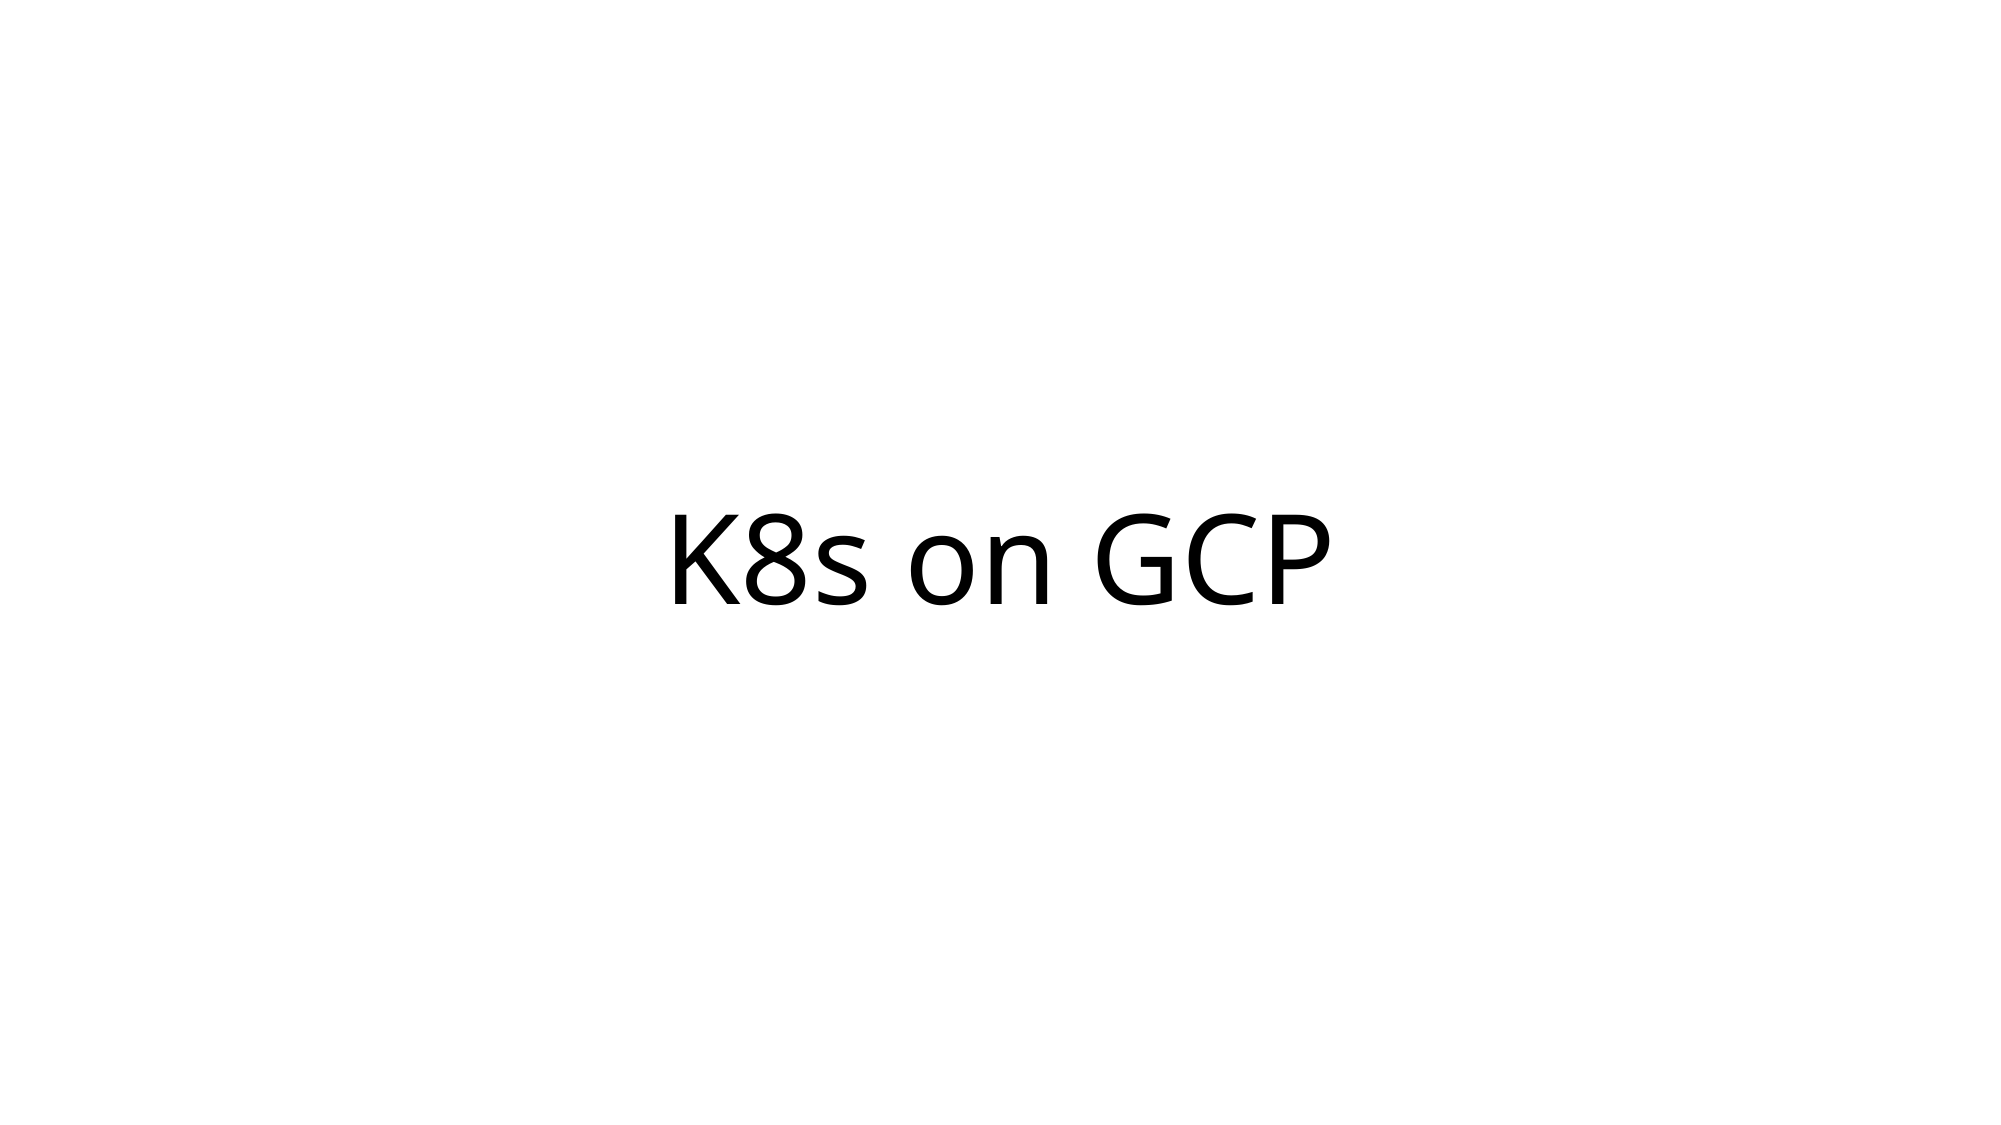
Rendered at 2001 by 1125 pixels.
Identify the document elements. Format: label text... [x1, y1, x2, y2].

title K8s on GCP [249, 485, 1750, 640]
